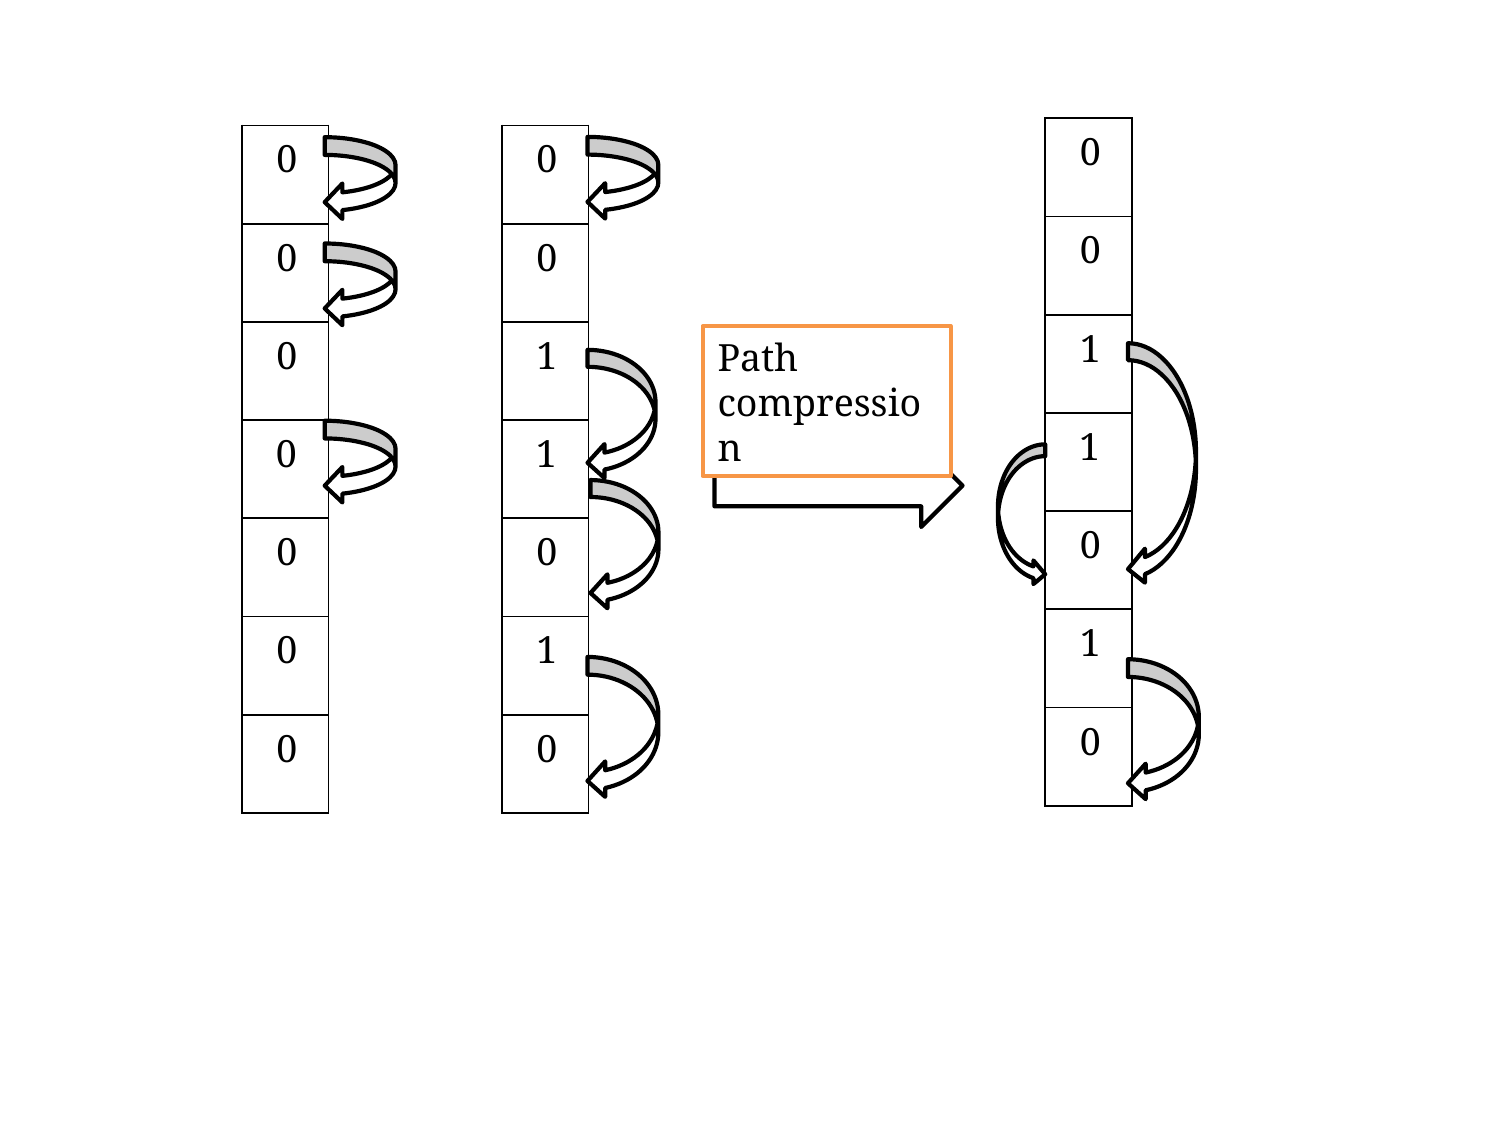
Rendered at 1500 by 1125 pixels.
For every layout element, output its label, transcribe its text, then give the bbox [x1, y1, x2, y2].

text_box [322, 135, 398, 221]
table_header 0 [1046, 119, 1131, 216]
table_cell 0 [243, 716, 328, 812]
table_cell 0 [243, 617, 328, 714]
table_cell 1 [1046, 316, 1131, 412]
table_cell 0 [1046, 708, 1131, 805]
table_header 0 [503, 126, 588, 223]
text_box [588, 477, 661, 611]
table_cell 0 [243, 519, 328, 616]
table_cell 1 [1046, 610, 1131, 707]
text_box [712, 473, 965, 529]
table_cell 1 [503, 421, 588, 517]
table_cell 1 [503, 617, 588, 714]
text_box [585, 134, 661, 221]
table_cell 0 [243, 323, 328, 419]
table_cell 0 [503, 716, 588, 812]
text_box Path compression [701, 324, 953, 478]
table_header 0 [243, 126, 328, 223]
table_cell 1 [1046, 414, 1131, 510]
table_cell 0 [243, 421, 328, 517]
text_box [585, 347, 658, 479]
text_box [322, 241, 398, 328]
table_cell 0 [243, 225, 328, 321]
table_cell 0 [1046, 217, 1131, 314]
table_cell 1 [503, 323, 588, 419]
text_box [322, 418, 398, 505]
text_box [1125, 341, 1199, 585]
text_box [995, 442, 1048, 586]
table_cell 0 [503, 225, 588, 321]
text_box [1125, 657, 1201, 802]
table_cell 0 [1046, 512, 1131, 608]
text_box [585, 654, 661, 799]
table_cell 0 [503, 519, 588, 616]
